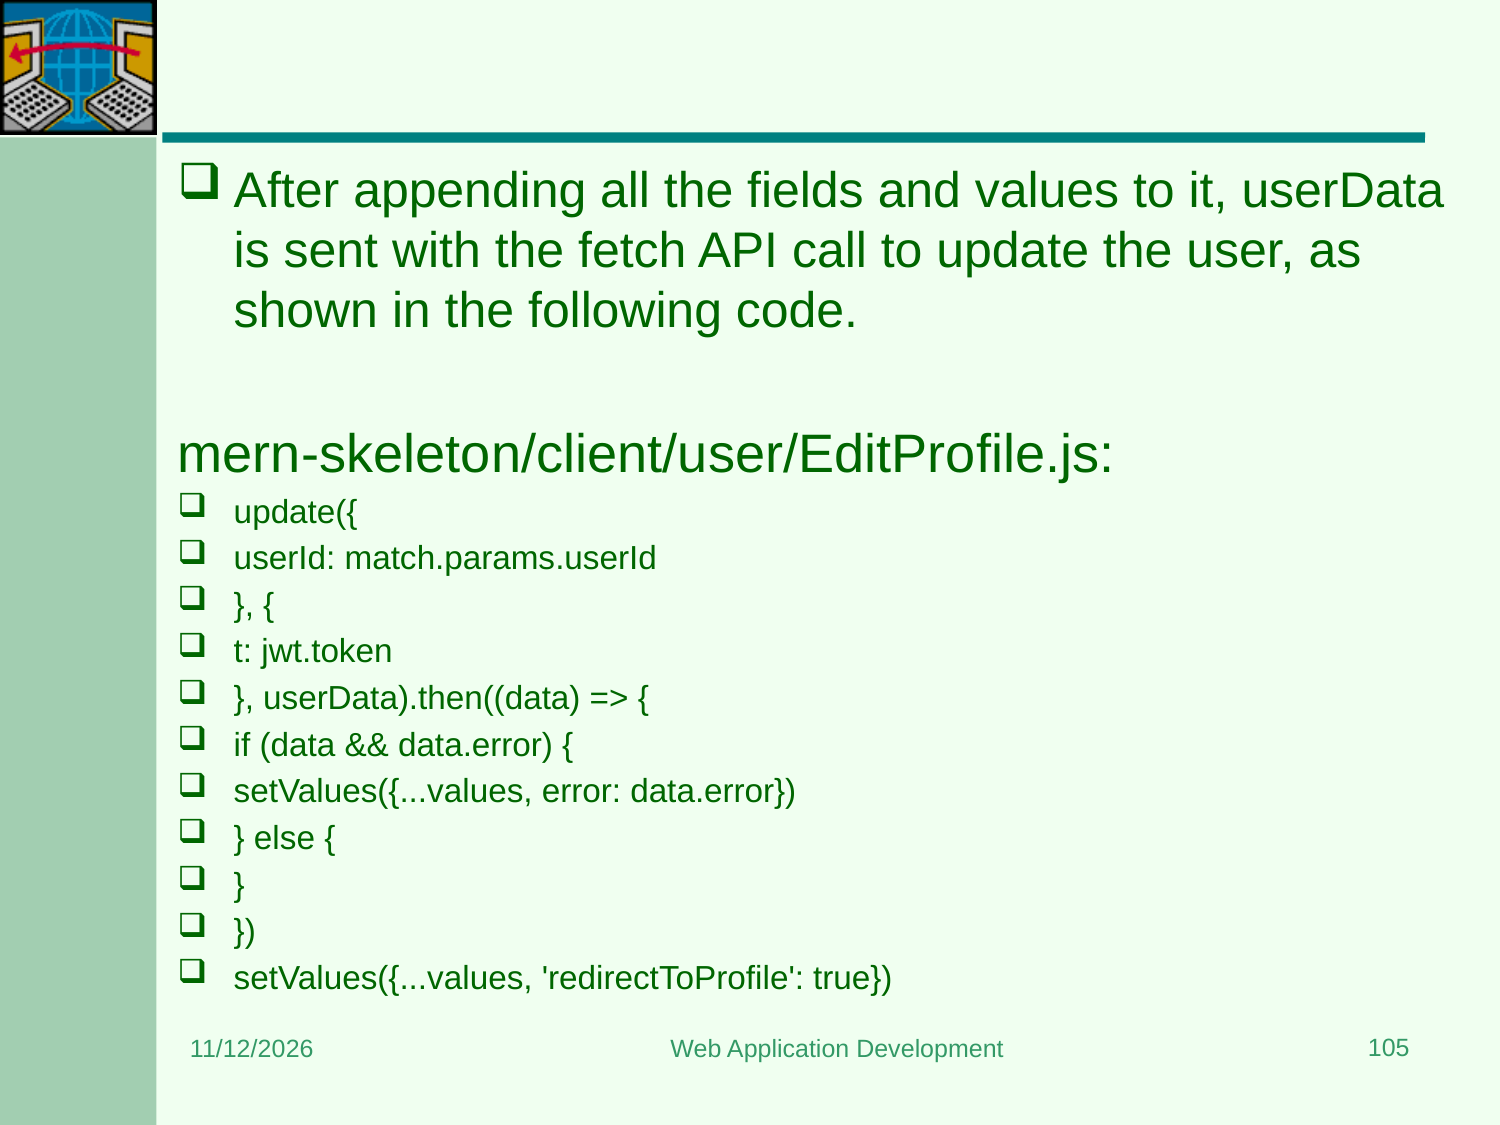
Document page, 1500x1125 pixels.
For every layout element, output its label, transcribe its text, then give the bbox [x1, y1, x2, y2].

footer Web Application Development [462, 1024, 1213, 1104]
list After appending all the fields and values to it, userData is sent with the fetch API call to update the user, as shown in the following code. mern-skeleton/client/user/EditProfile.js: update({ userId: match.params.userId }, { t: jwt.token }, userData).then((data) => { if (data && data.error) { setValues({...values, error: data.error}) } else { } }) setValues({...values, 'redirectToProfile': true}) [162, 149, 1488, 1013]
slide_number 105 [1237, 1024, 1426, 1103]
picture [0, 0, 157, 135]
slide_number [174, 1024, 438, 1104]
